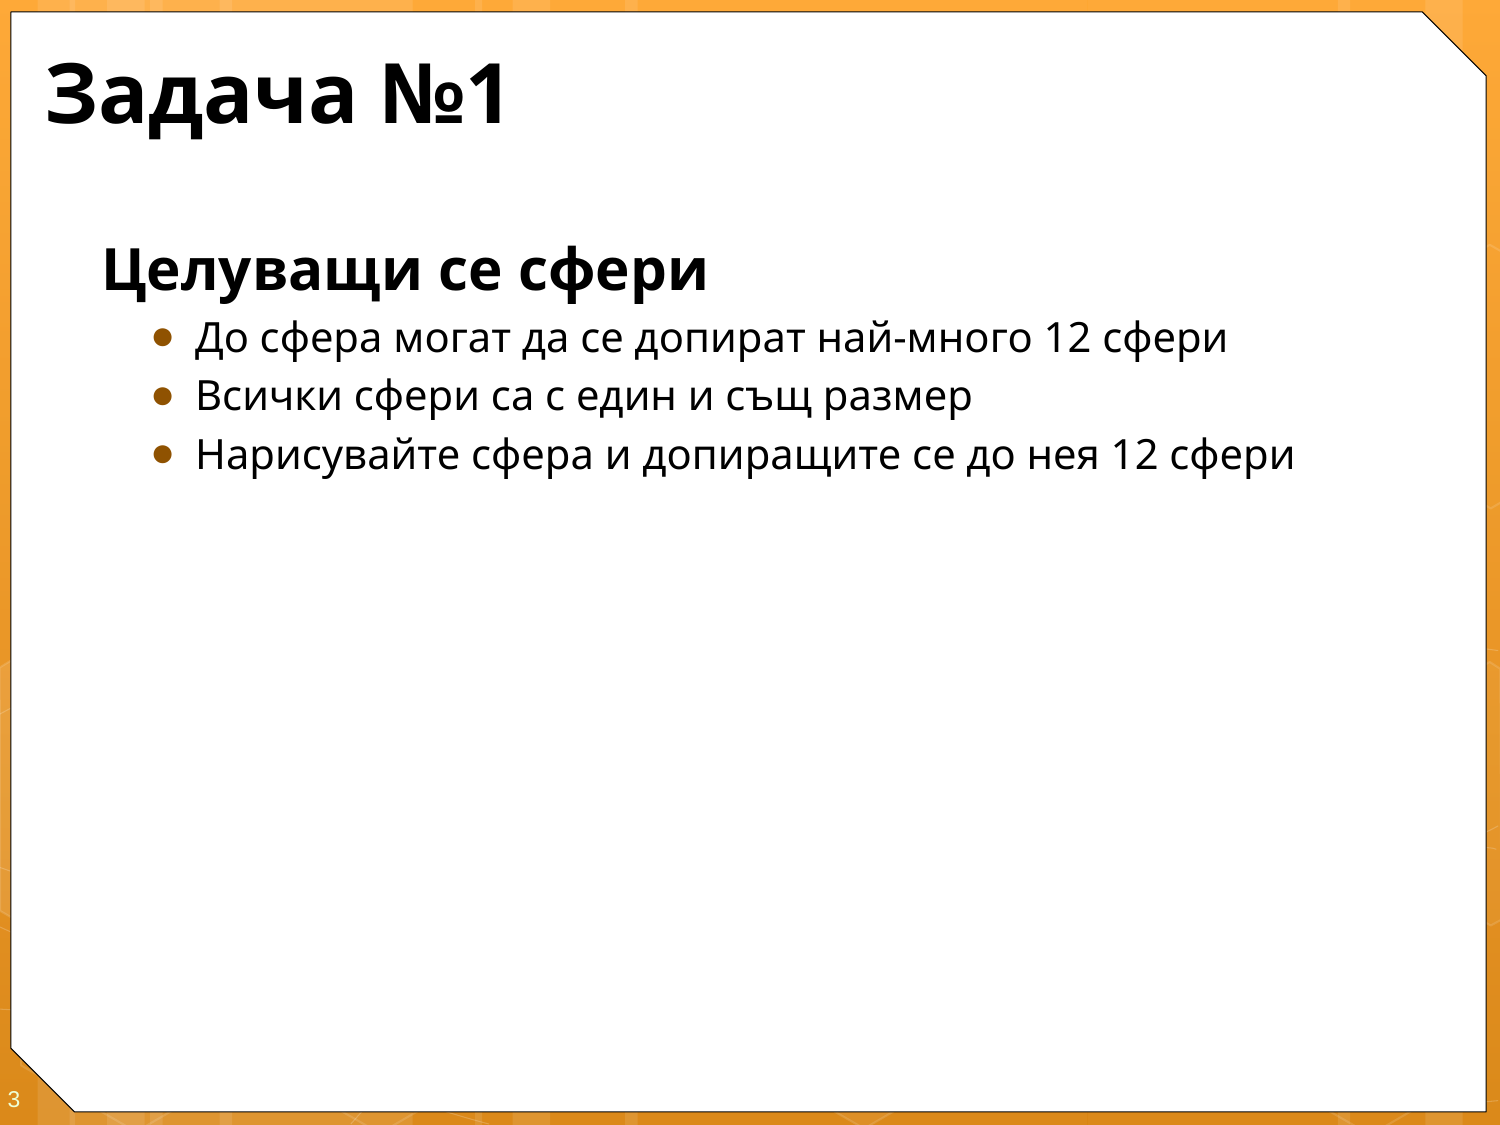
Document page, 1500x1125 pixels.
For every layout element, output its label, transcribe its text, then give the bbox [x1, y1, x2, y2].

title Задача №1 [29, 37, 1450, 144]
list Целуващи се сфери До сфера могат да се допират най-много 12 сфери Всички сфери са с един и същ размер Нарисувайте сфера и допиращите се до нея 12 сфери [75, 224, 1488, 1113]
